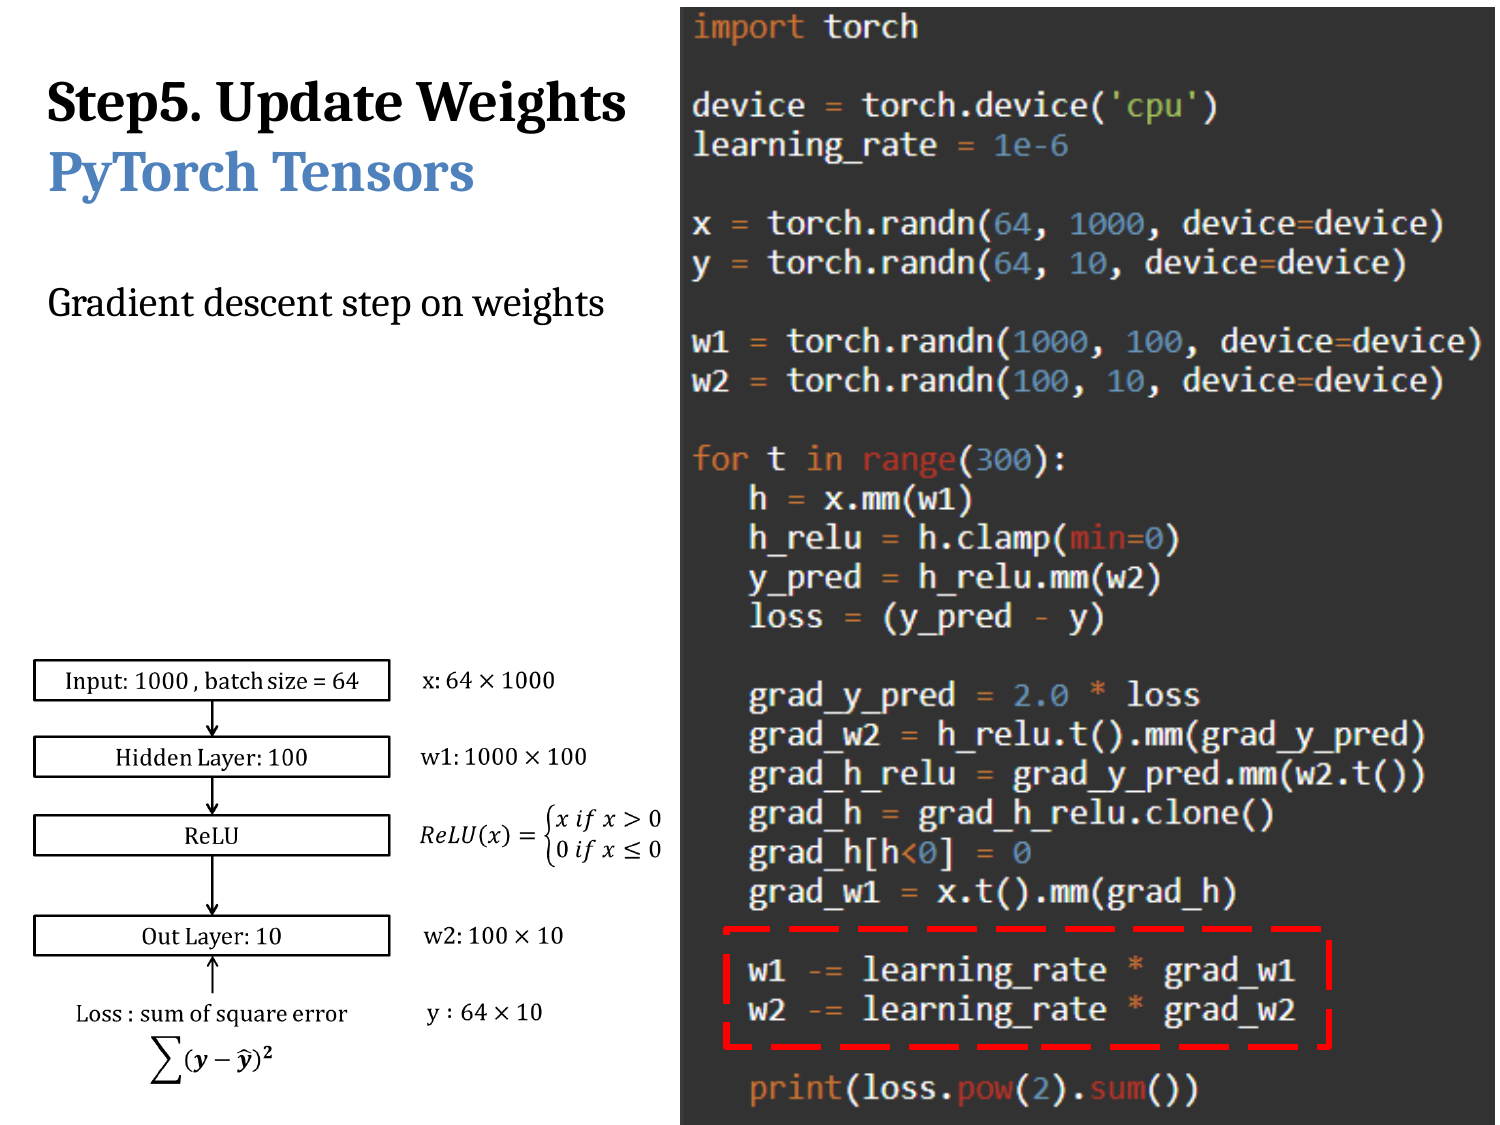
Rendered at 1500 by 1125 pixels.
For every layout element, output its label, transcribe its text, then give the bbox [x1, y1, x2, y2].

picture [33, 656, 674, 1104]
text_box Step5. Update Weights PyTorch Tensors [33, 55, 673, 211]
picture [680, 6, 1495, 1125]
text_box Gradient descent step on weights [33, 267, 673, 332]
